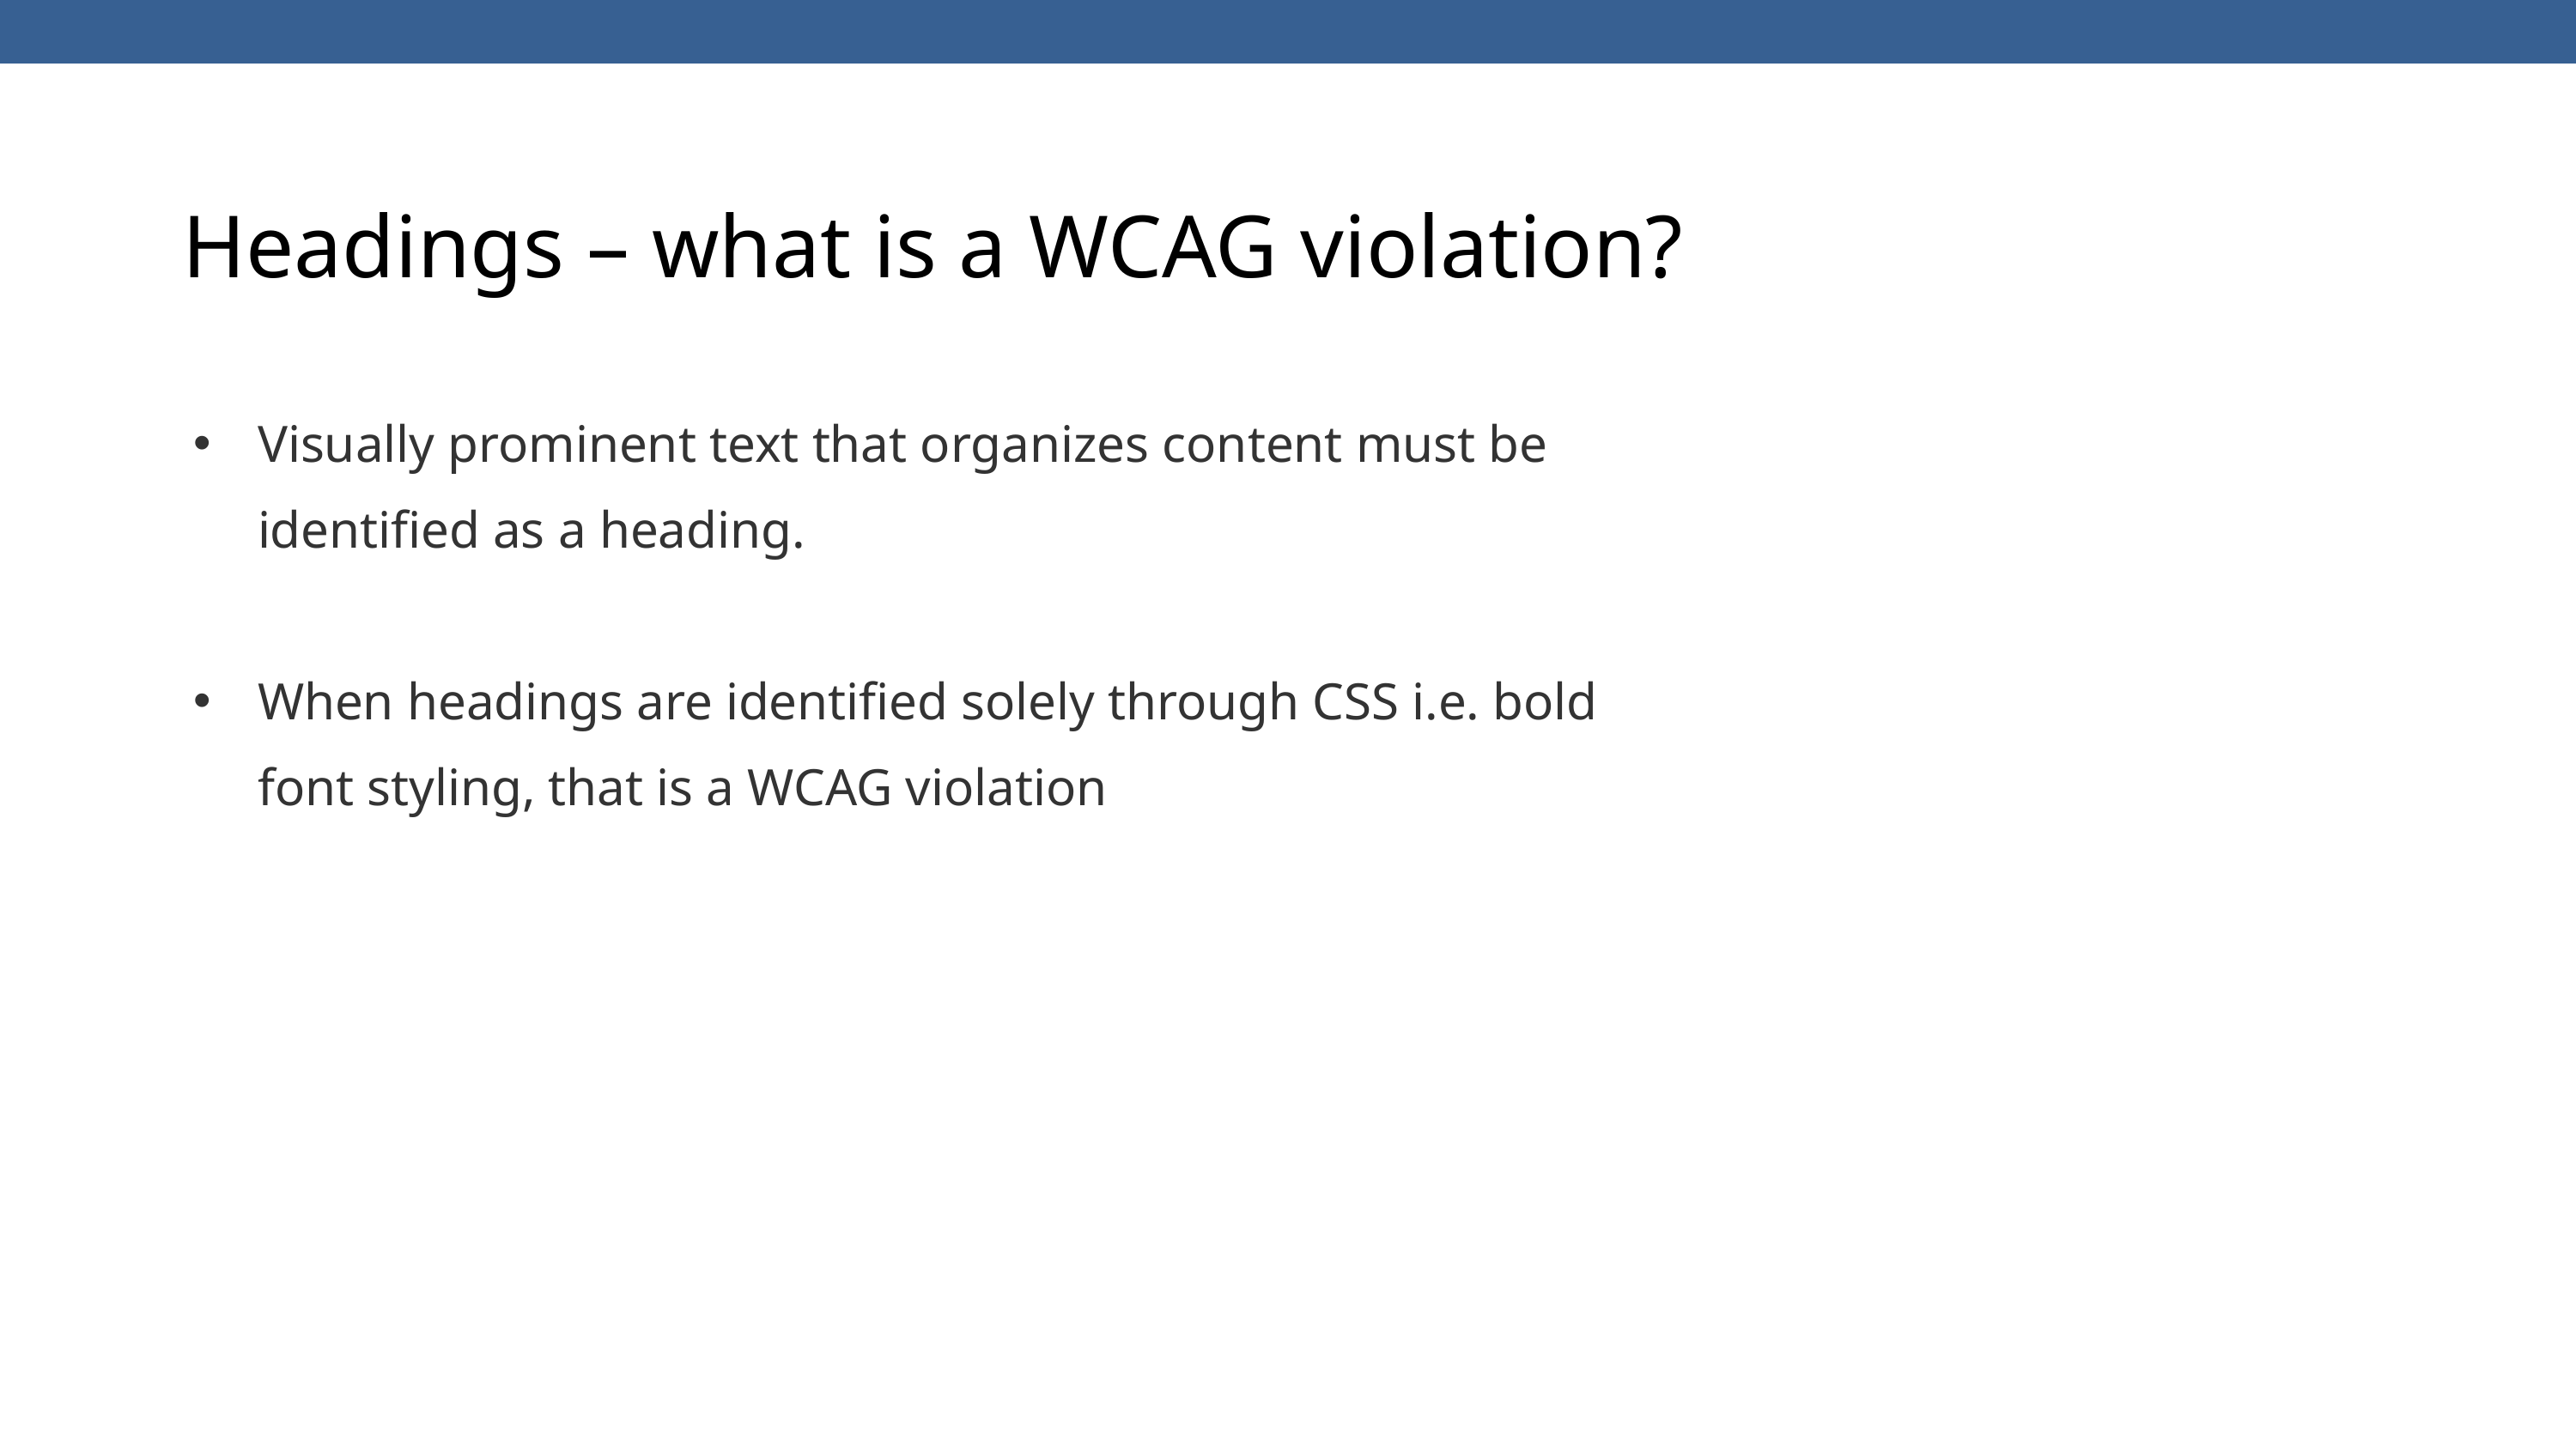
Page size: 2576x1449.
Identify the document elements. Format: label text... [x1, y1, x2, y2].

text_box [0, 0, 2576, 64]
text_box Headings – what is a WCAG violation? [182, 123, 2469, 295]
text_box [171, 391, 2297, 1221]
text_box Visually prominent text that organizes content must be identified as a heading. When headings are identified solely through CSS i.e. bold font styling, that is a WCAG violation [193, 386, 1696, 902]
